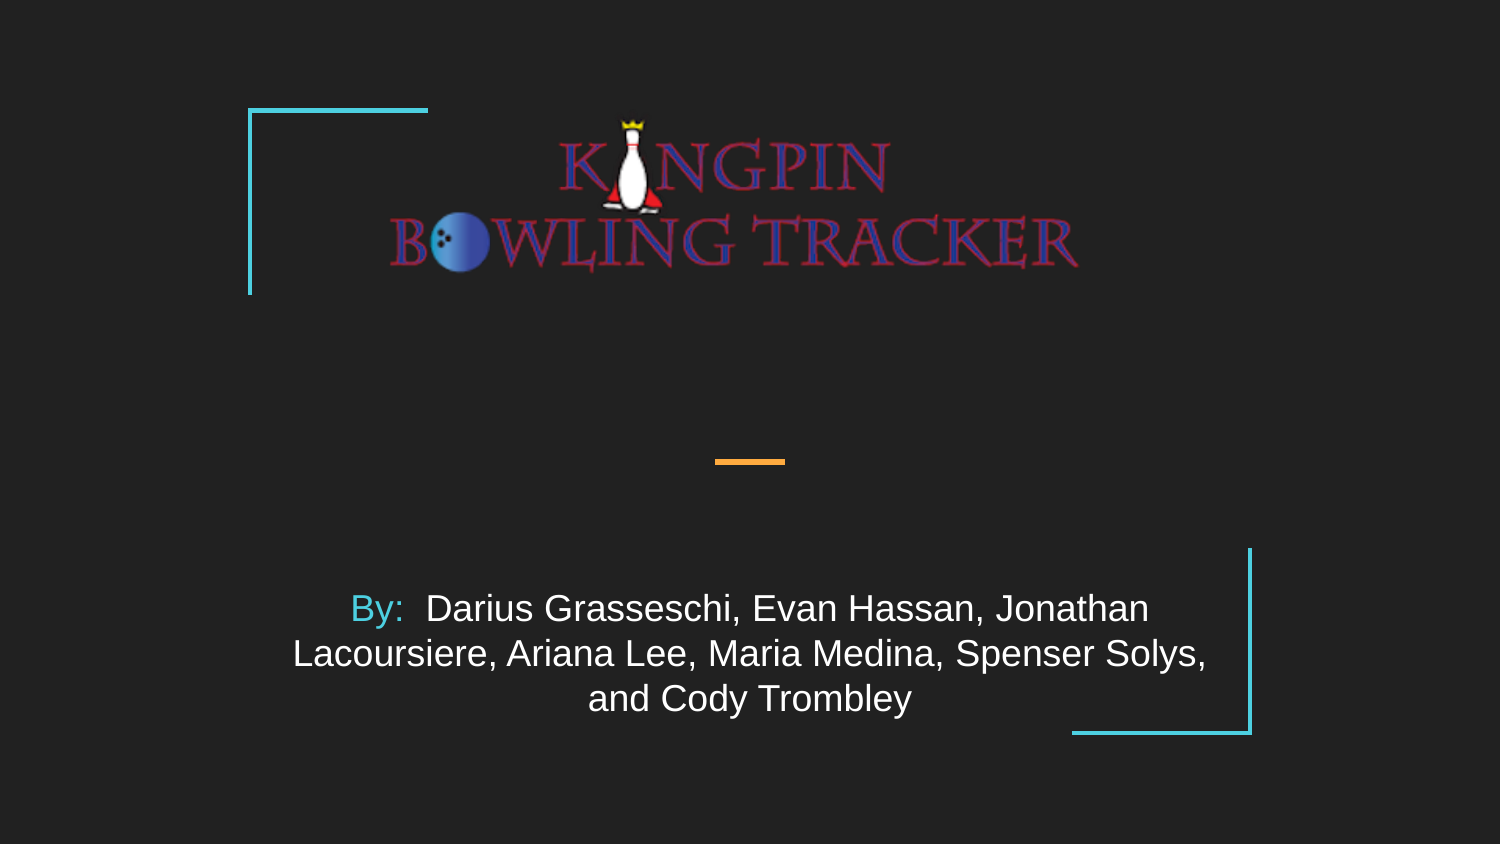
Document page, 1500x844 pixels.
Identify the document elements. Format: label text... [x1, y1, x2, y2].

picture [124, 91, 1376, 303]
subtitle By: Darius Grasseschi, Evan Hassan, Jonathan Lacoursiere, Ariana Lee, Maria Medina, Spenser Solys, and Cody Trombley [275, 569, 1225, 719]
